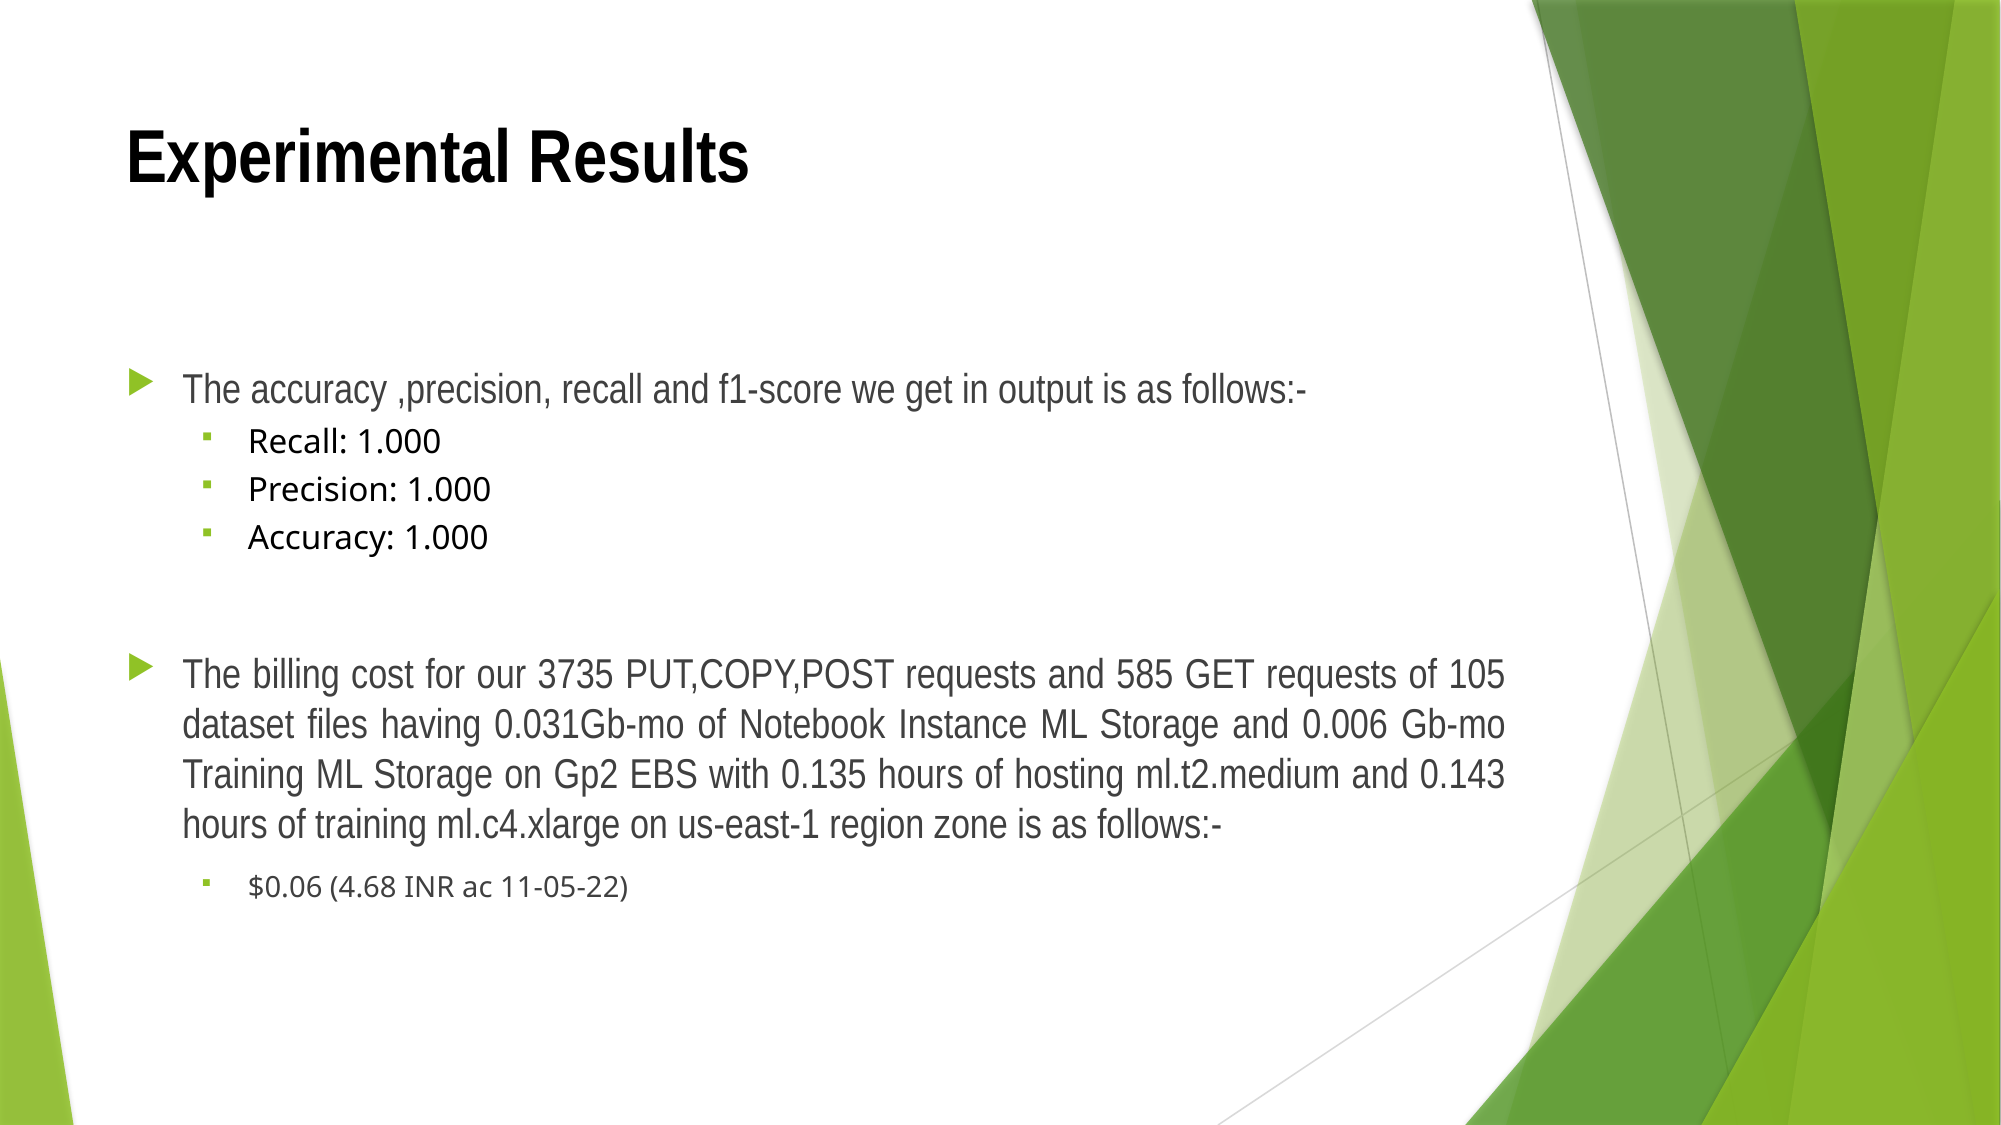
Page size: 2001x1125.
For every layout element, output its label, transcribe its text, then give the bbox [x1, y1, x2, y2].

title Experimental Results [111, 99, 1522, 317]
list The accuracy ,precision, recall and f1-score we get in output is as follows:- Recall: 1.000 Precision: 1.000 Accuracy: 1.000 The billing cost for our 3735 PUT,COPY,POST requests and 585 GET requests of 105 dataset files having 0.031Gb-mo of Notebook Instance ML Storage and 0.006 Gb-mo Training ML Storage on Gp2 EBS with 0.135 hours of hosting ml.t2.medium and 0.143 hours of training ml.c4.xlarge on us-east-1 region zone is as follows:- $0.06 (4.68 INR ac 11-05-22) [111, 354, 1522, 992]
